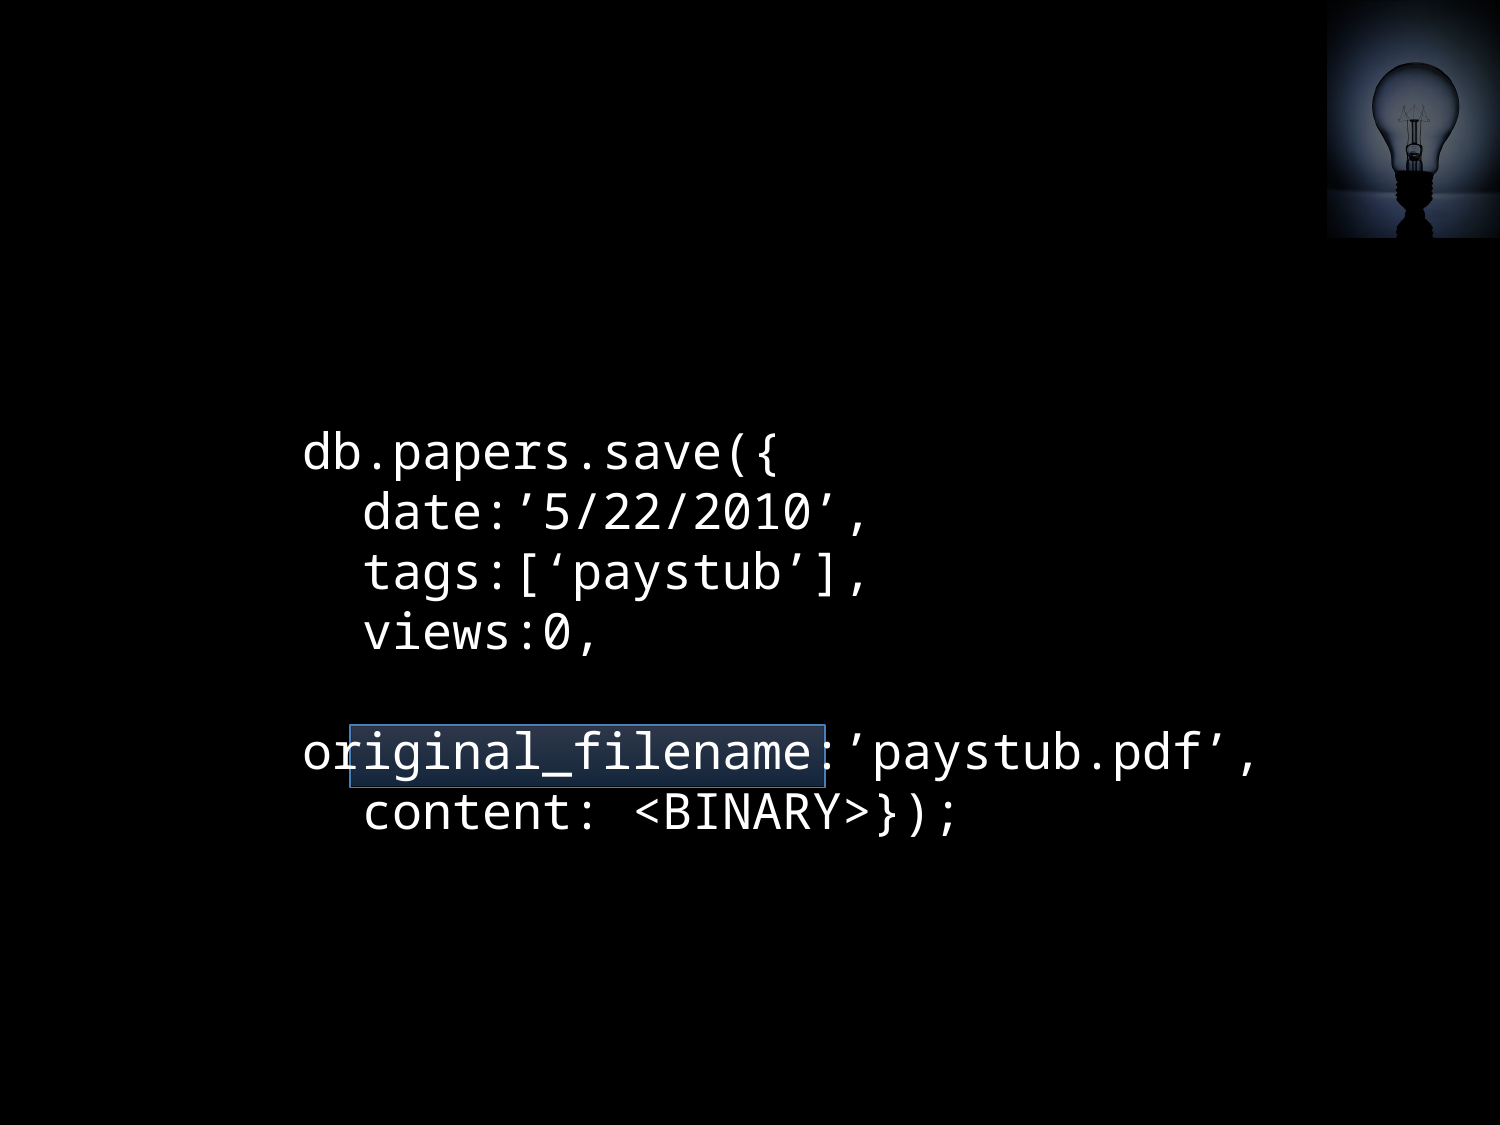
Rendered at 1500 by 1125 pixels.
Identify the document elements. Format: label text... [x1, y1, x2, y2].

picture [1326, 0, 1500, 238]
text_box db.papers.save({ date:’5/22/2010’, tags:[‘paystub’], views:0, original_filename:’paystub.pdf’, content: <BINARY>}); [287, 412, 1288, 848]
